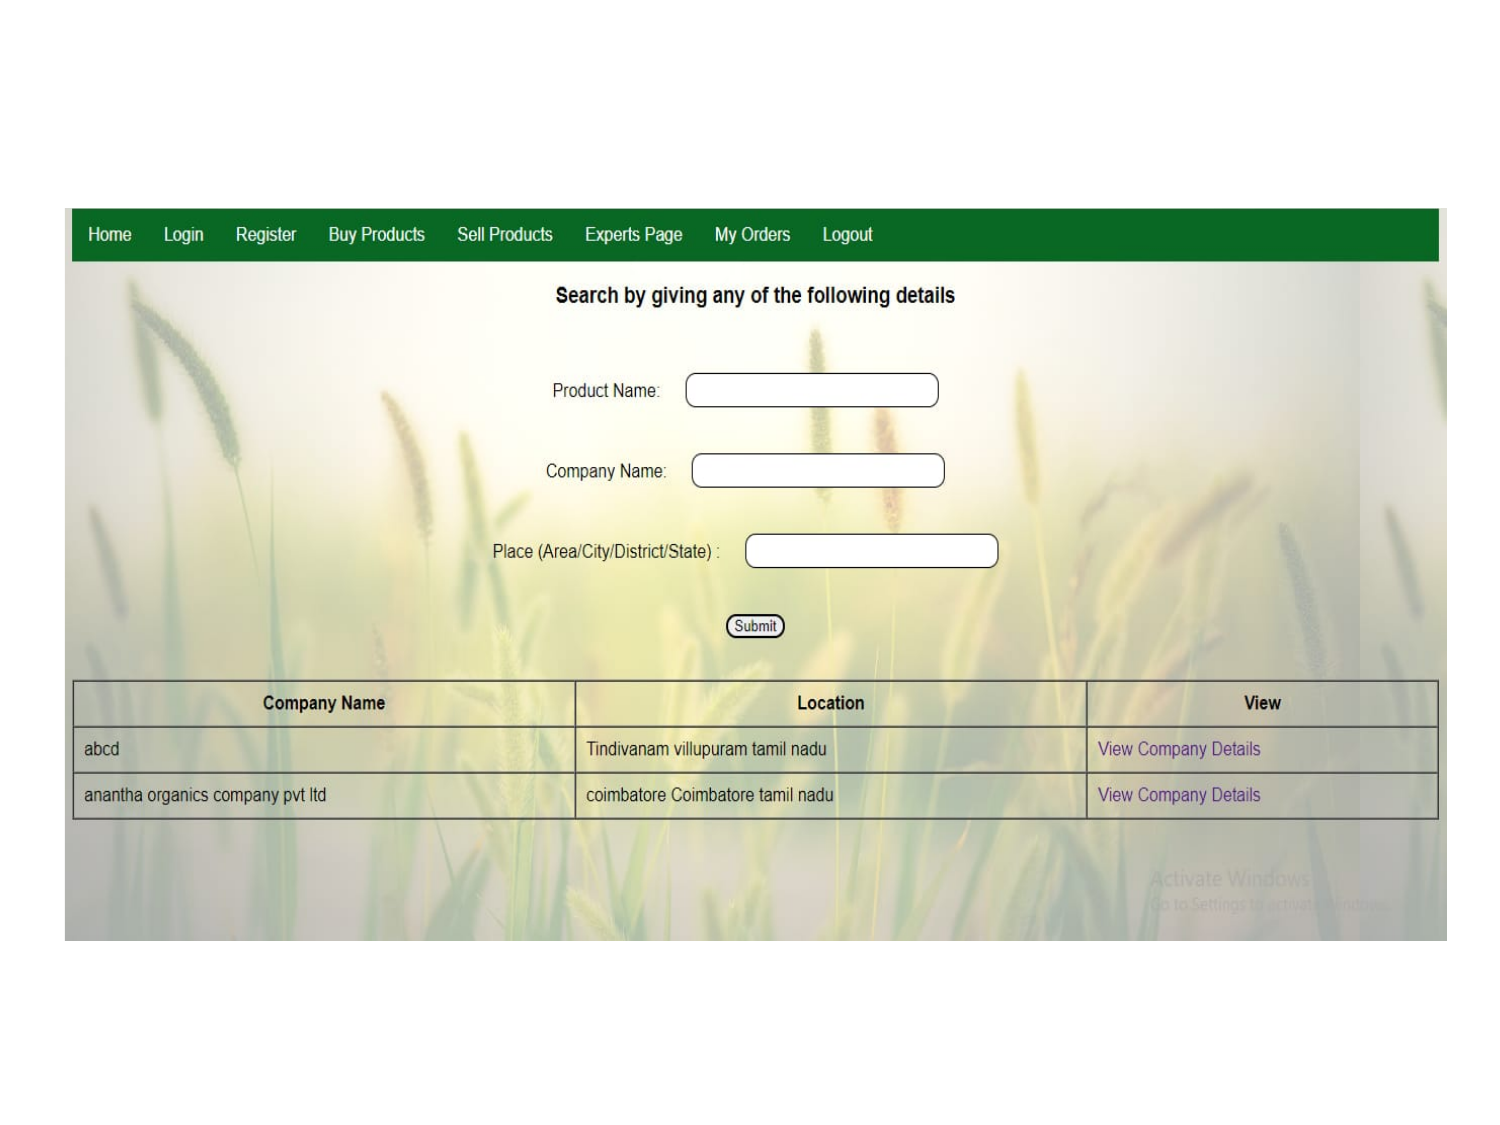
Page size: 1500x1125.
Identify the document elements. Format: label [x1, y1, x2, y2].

picture [64, 207, 1448, 941]
